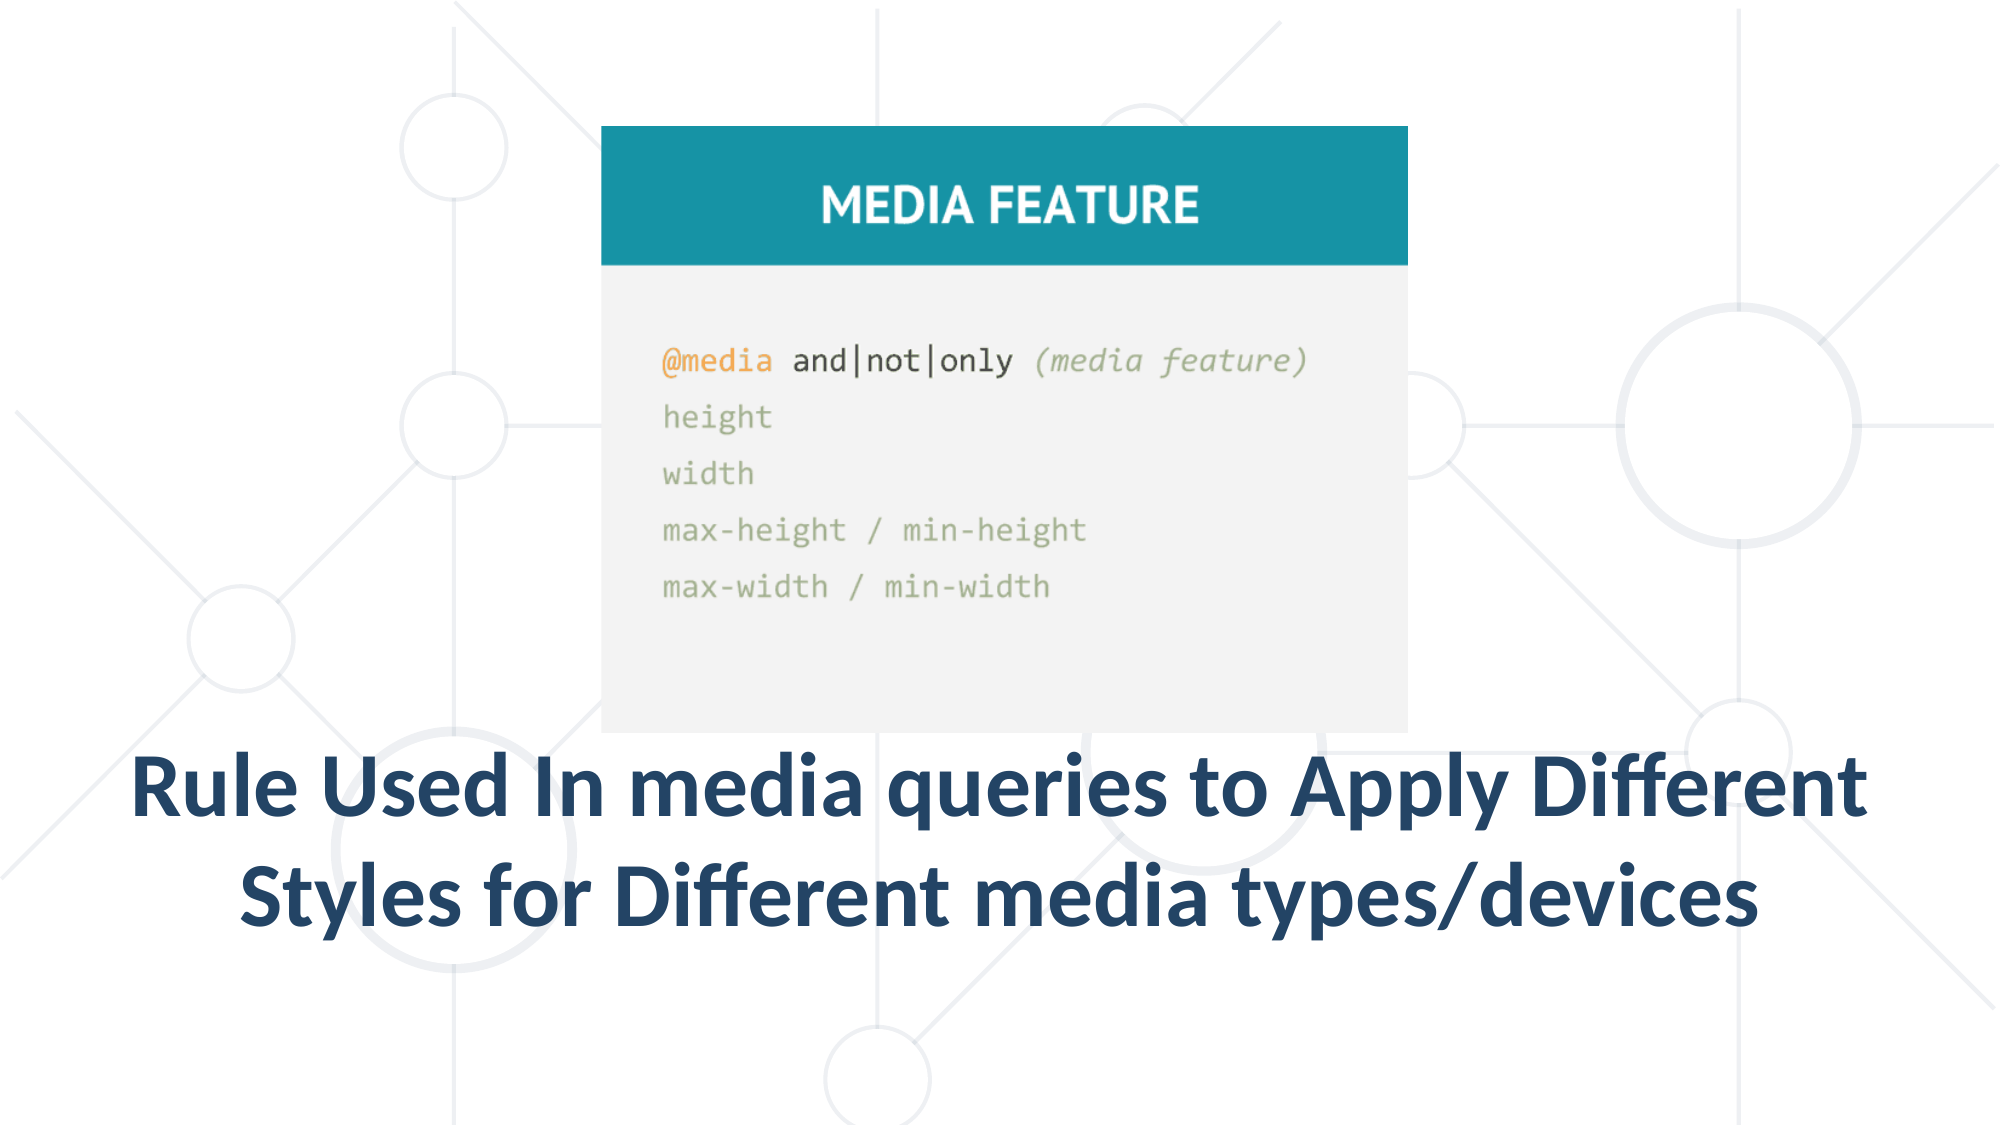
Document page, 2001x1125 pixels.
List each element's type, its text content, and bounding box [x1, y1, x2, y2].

picture [601, 126, 1408, 733]
title Rule Used In media queries to Apply Different Styles for Different media types/devices [100, 771, 1900, 898]
